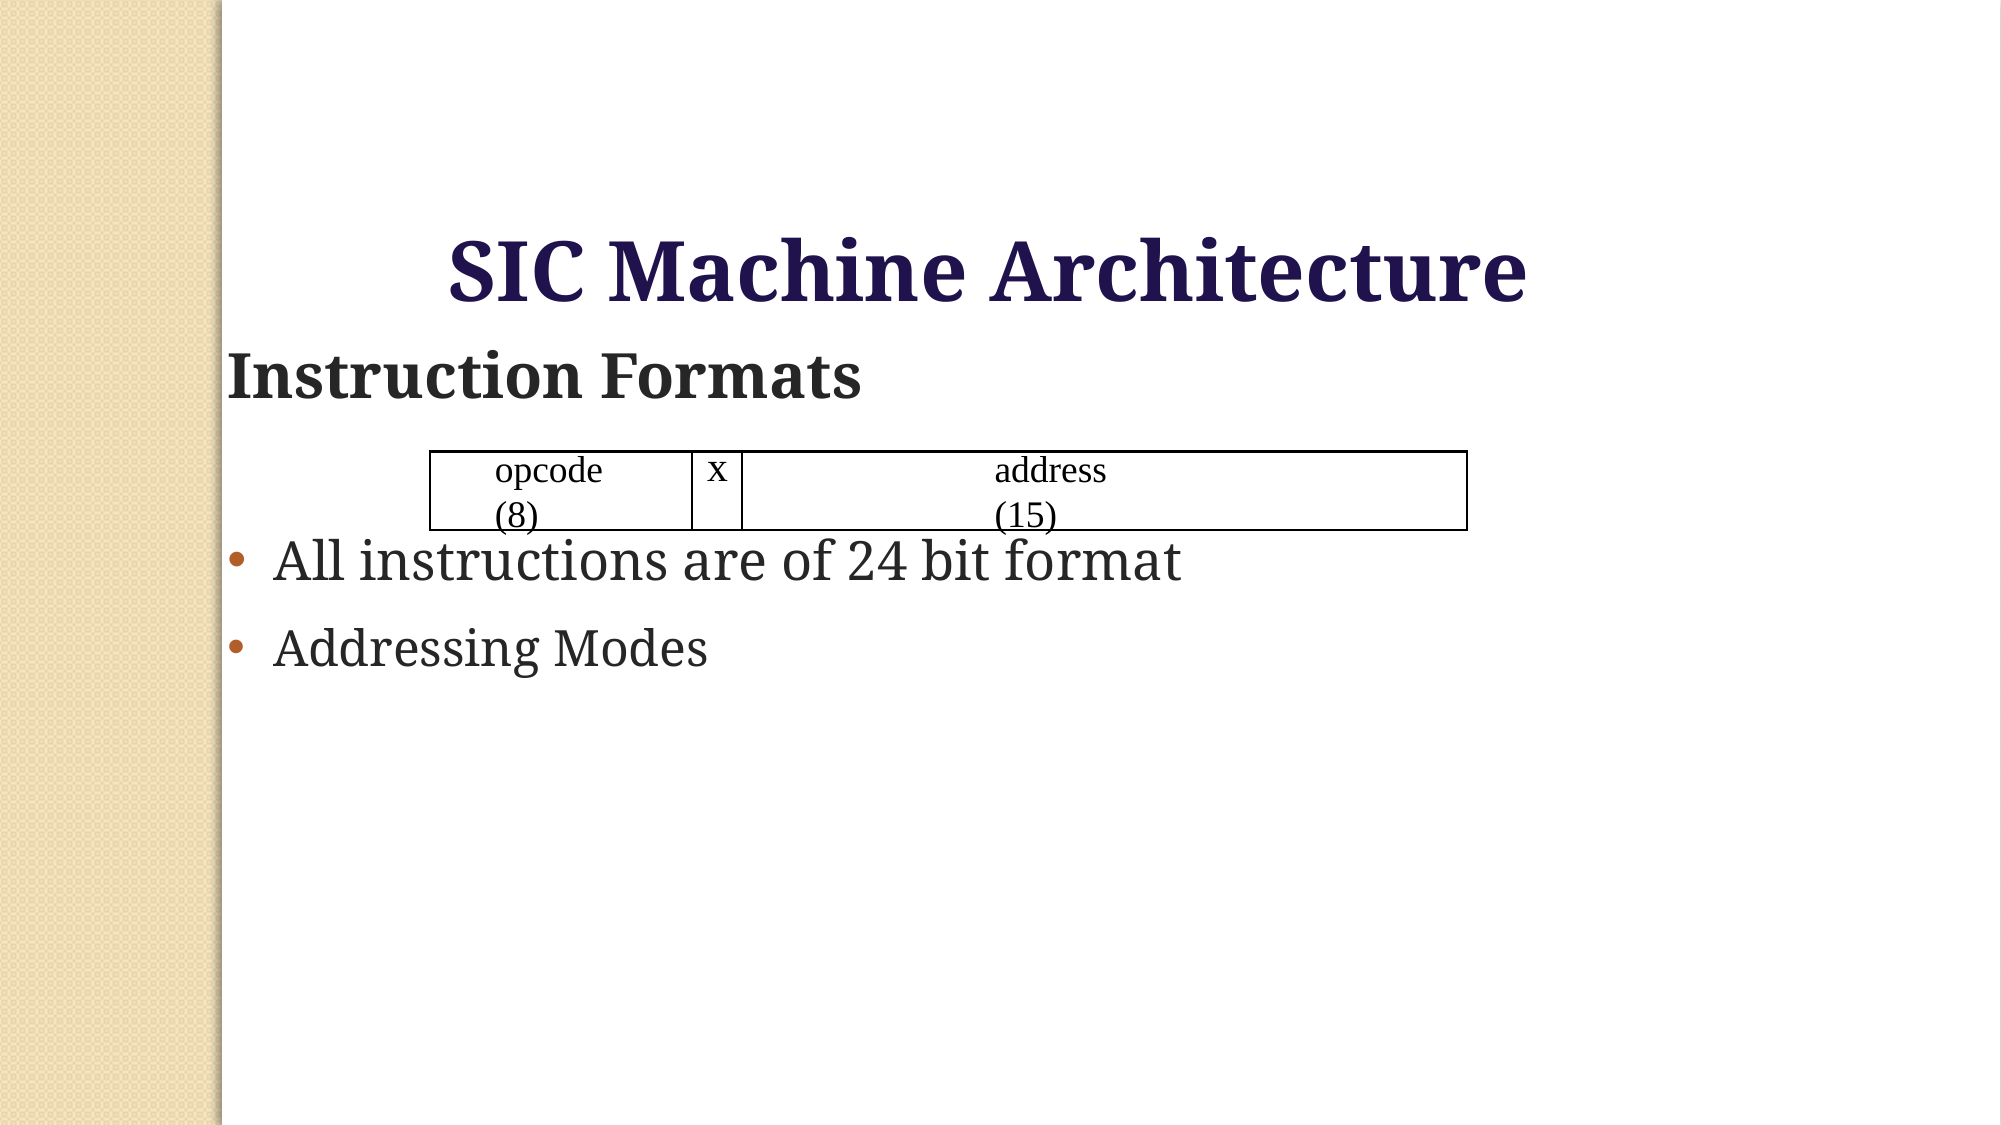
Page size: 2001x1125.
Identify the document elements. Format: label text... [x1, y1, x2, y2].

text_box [429, 431, 1492, 964]
text_box SIC Machine Architecture [212, 161, 1788, 328]
text_box Instruction Formats All instructions are of 24 bit format Addressing Modes [212, 328, 1788, 964]
